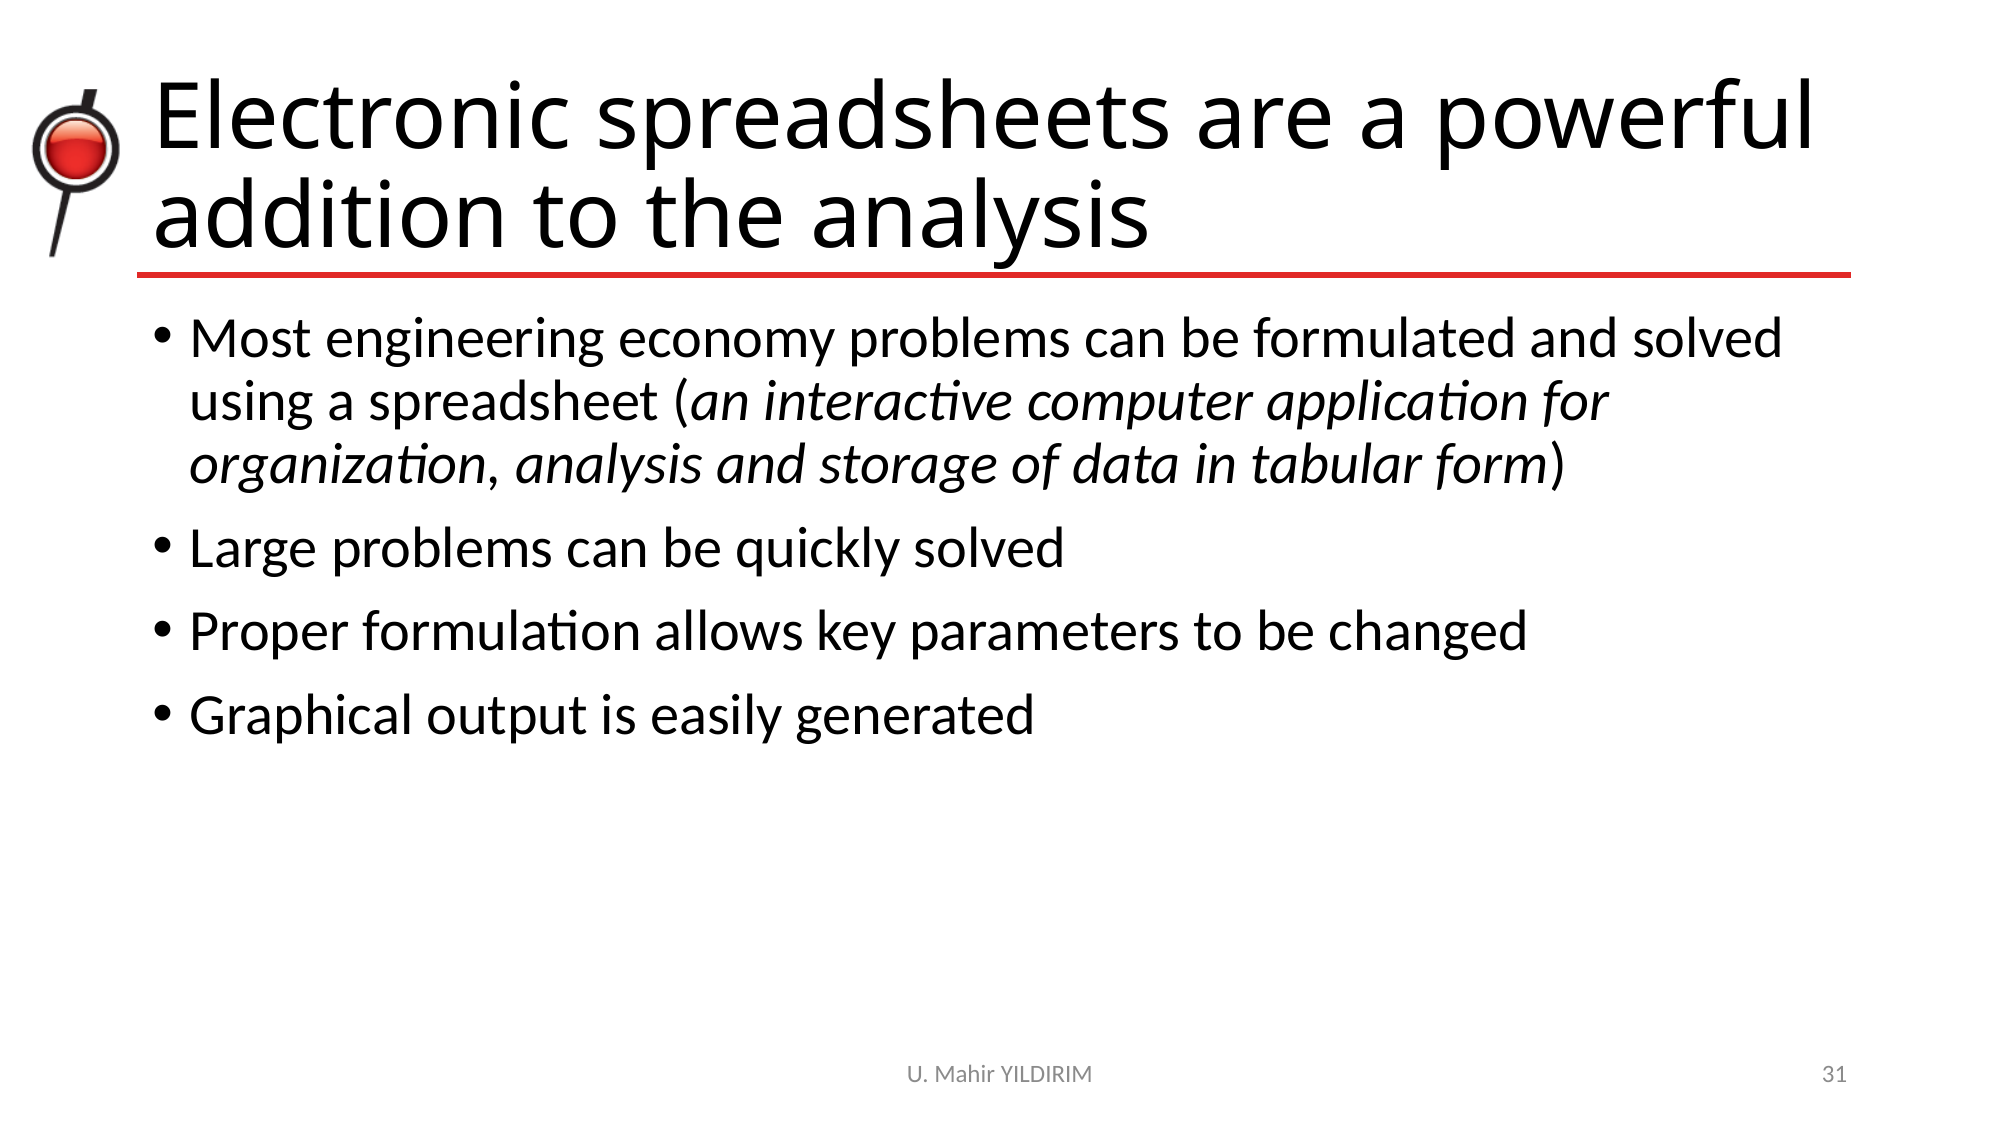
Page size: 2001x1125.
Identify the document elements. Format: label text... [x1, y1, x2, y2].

picture [9, 69, 137, 268]
list Most engineering economy problems can be formulated and solved using a spreadsheet (an interactive computer application for organization, analysis and storage of data in tabular form) Large problems can be quickly solved Proper formulation allows key parameters to be changed Graphical output is easily generated [137, 299, 1863, 1014]
footer U. Mahir YILDIRIM [662, 1042, 1338, 1103]
title Electronic spreadsheets are a powerful addition to the analysis [137, 59, 1863, 278]
slide_number 31 [1412, 1042, 1863, 1103]
